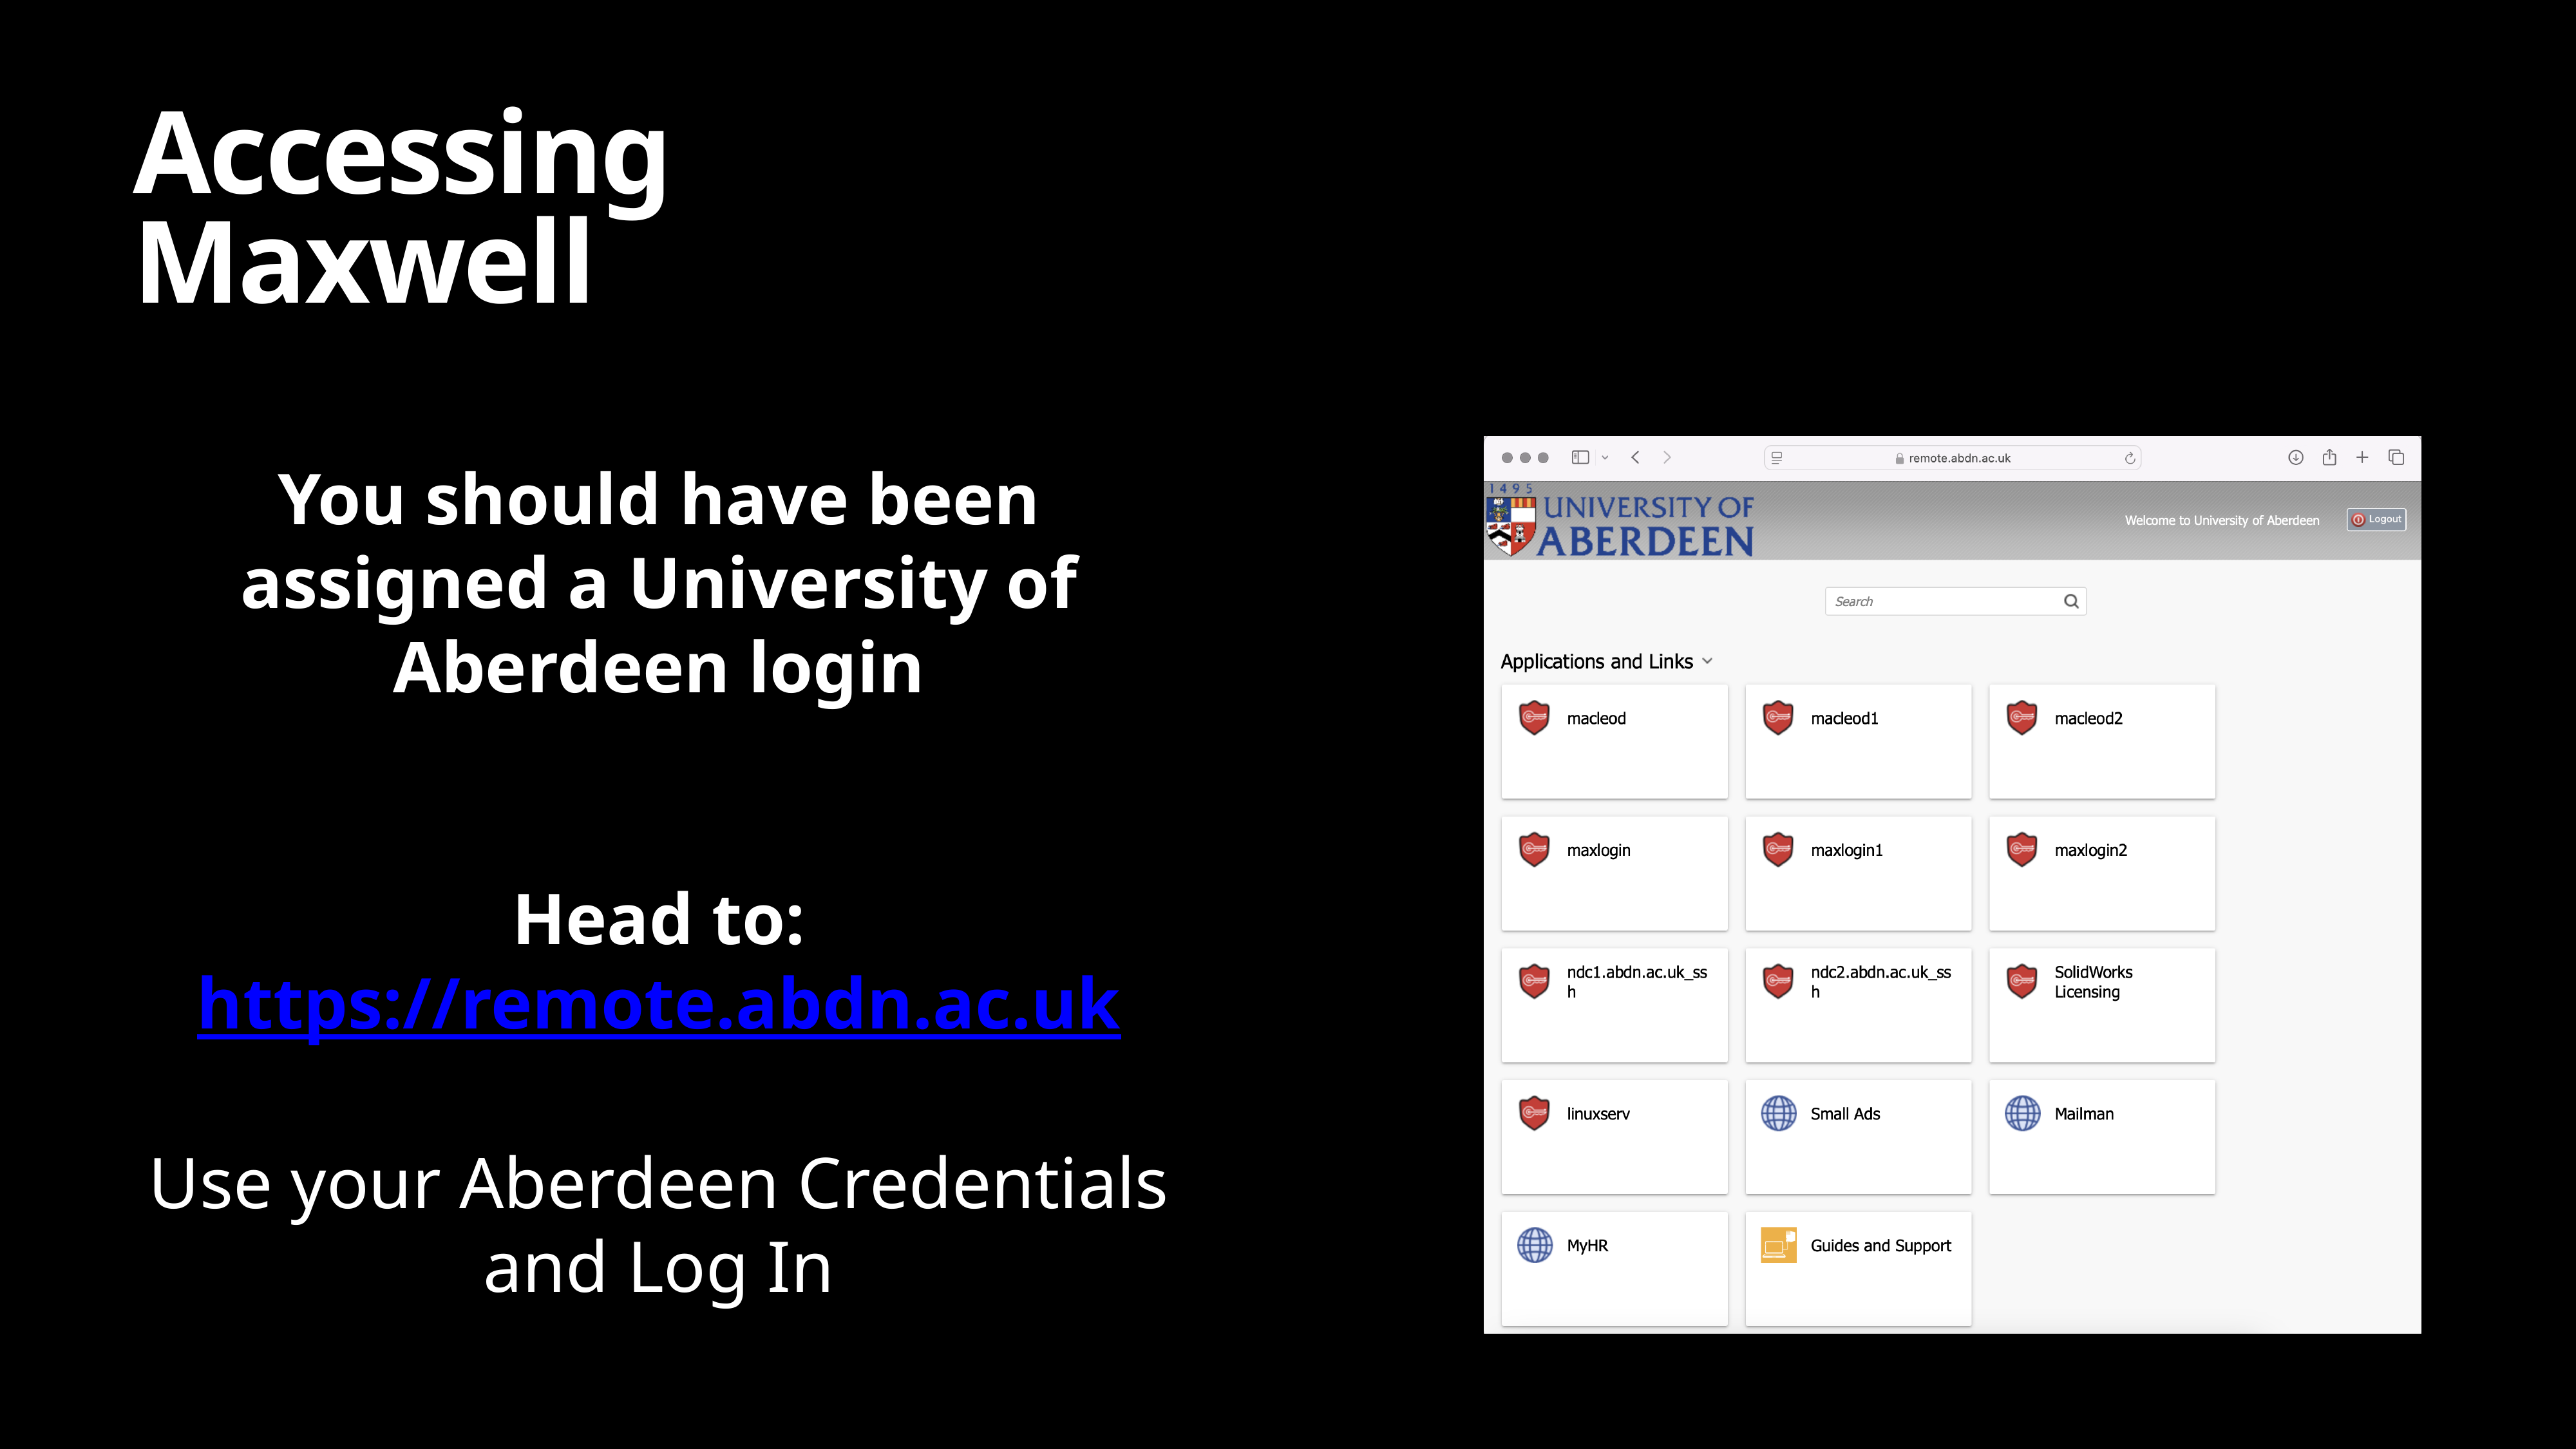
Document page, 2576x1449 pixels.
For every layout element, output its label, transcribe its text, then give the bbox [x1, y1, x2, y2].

picture [1484, 436, 2422, 1334]
list You should have been assigned a University of Aberdeen login Head to: https://remote.abdn.ac.uk Use your Aberdeen Credentials and Log In [127, 448, 1191, 1321]
title Accessing Maxwell [127, 100, 1161, 253]
